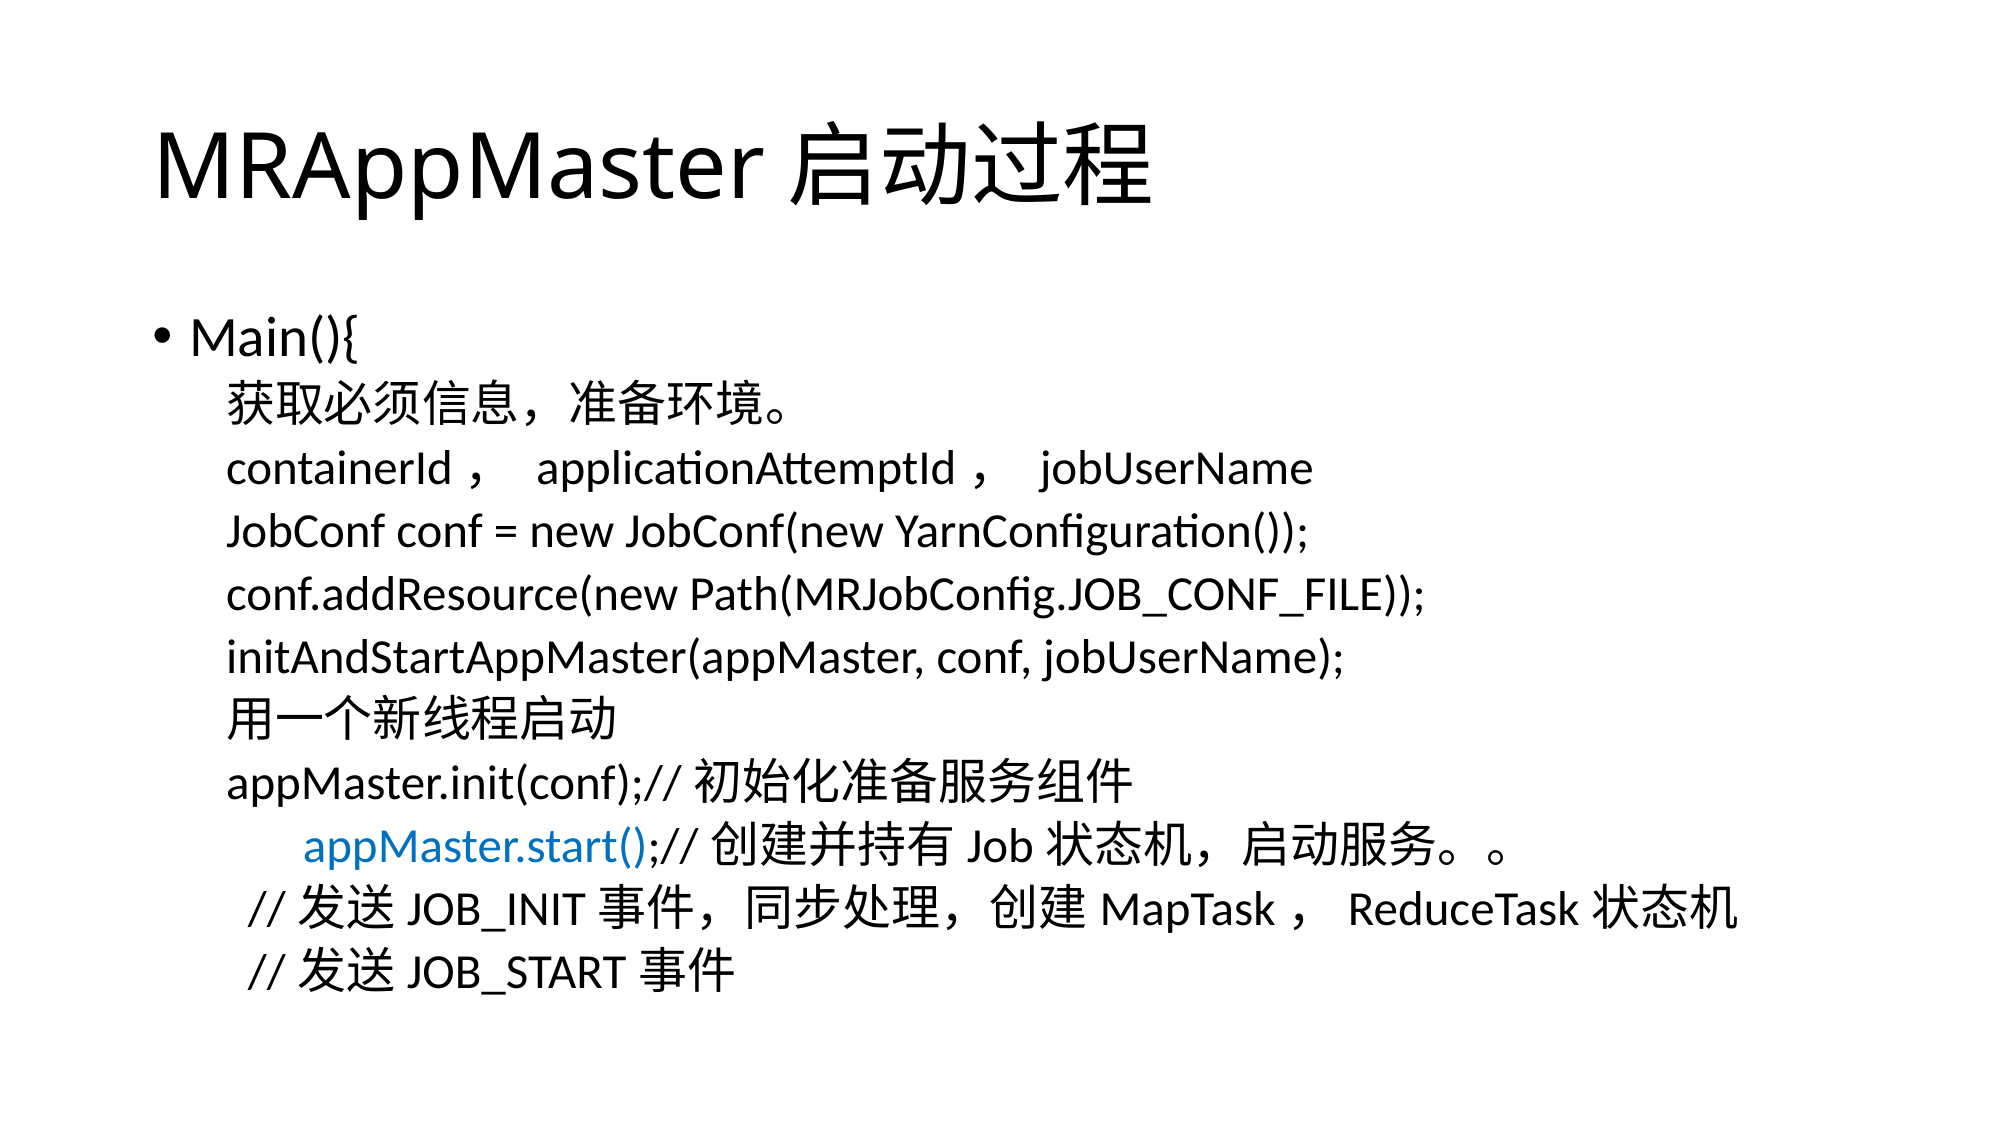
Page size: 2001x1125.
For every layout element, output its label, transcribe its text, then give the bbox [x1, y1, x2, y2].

title MRAppMaster启动过程 [137, 59, 1863, 278]
list Main(){ 获取必须信息，准备环境。 containerId， applicationAttemptId， jobUserName JobConf conf = new JobConf(new YarnConfiguration()); conf.addResource(new Path(MRJobConfig.JOB_CONF_FILE)); initAndStartAppMaster(appMaster, conf, jobUserName); 用一个新线程启动 appMaster.init(conf);//初始化准备服务组件 appMaster.start();//创建并持有Job状态机，启动服务。。 //发送JOB_INIT事件，同步处理，创建MapTask，ReduceTask状态机 //发送JOB_START事件 [137, 299, 1863, 1014]
